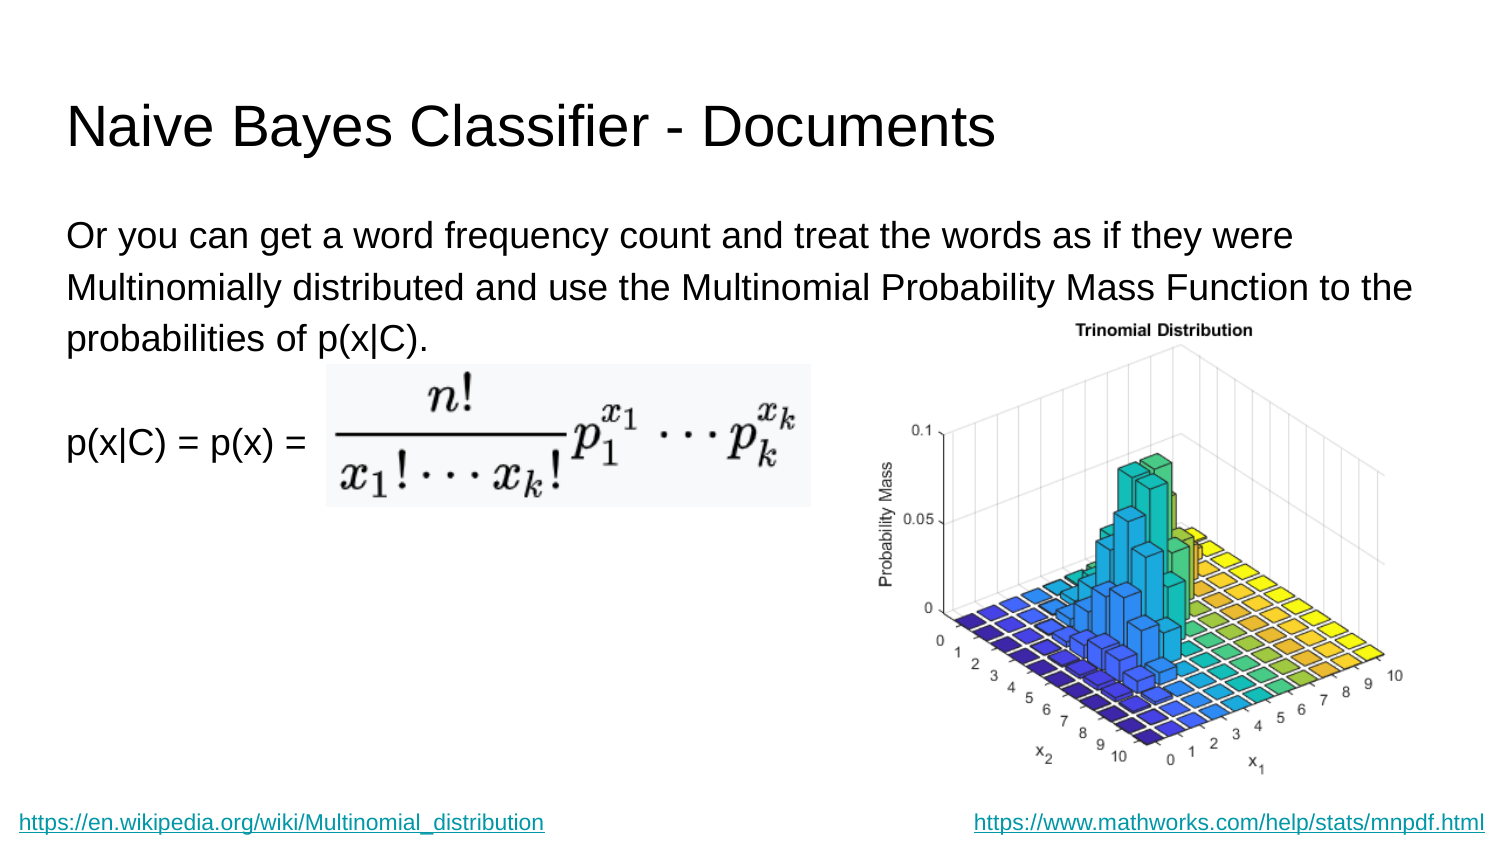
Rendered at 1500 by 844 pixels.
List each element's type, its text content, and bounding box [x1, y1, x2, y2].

text_box https://www.mathworks.com/help/stats/mnpdf.html [790, 792, 1500, 844]
list Or you can get a word frequency count and treat the words as if they were Multinomially distributed and use the Multinomial Probability Mass Function to the probabilities of p(x|C). p(x|C) = p(x) = [51, 189, 1449, 750]
picture [825, 307, 1480, 799]
text_box https://en.wikipedia.org/wiki/Multinomial_distribution [0, 792, 560, 844]
title Naive Bayes Classifier - Documents [51, 72, 1449, 167]
picture [326, 364, 811, 507]
